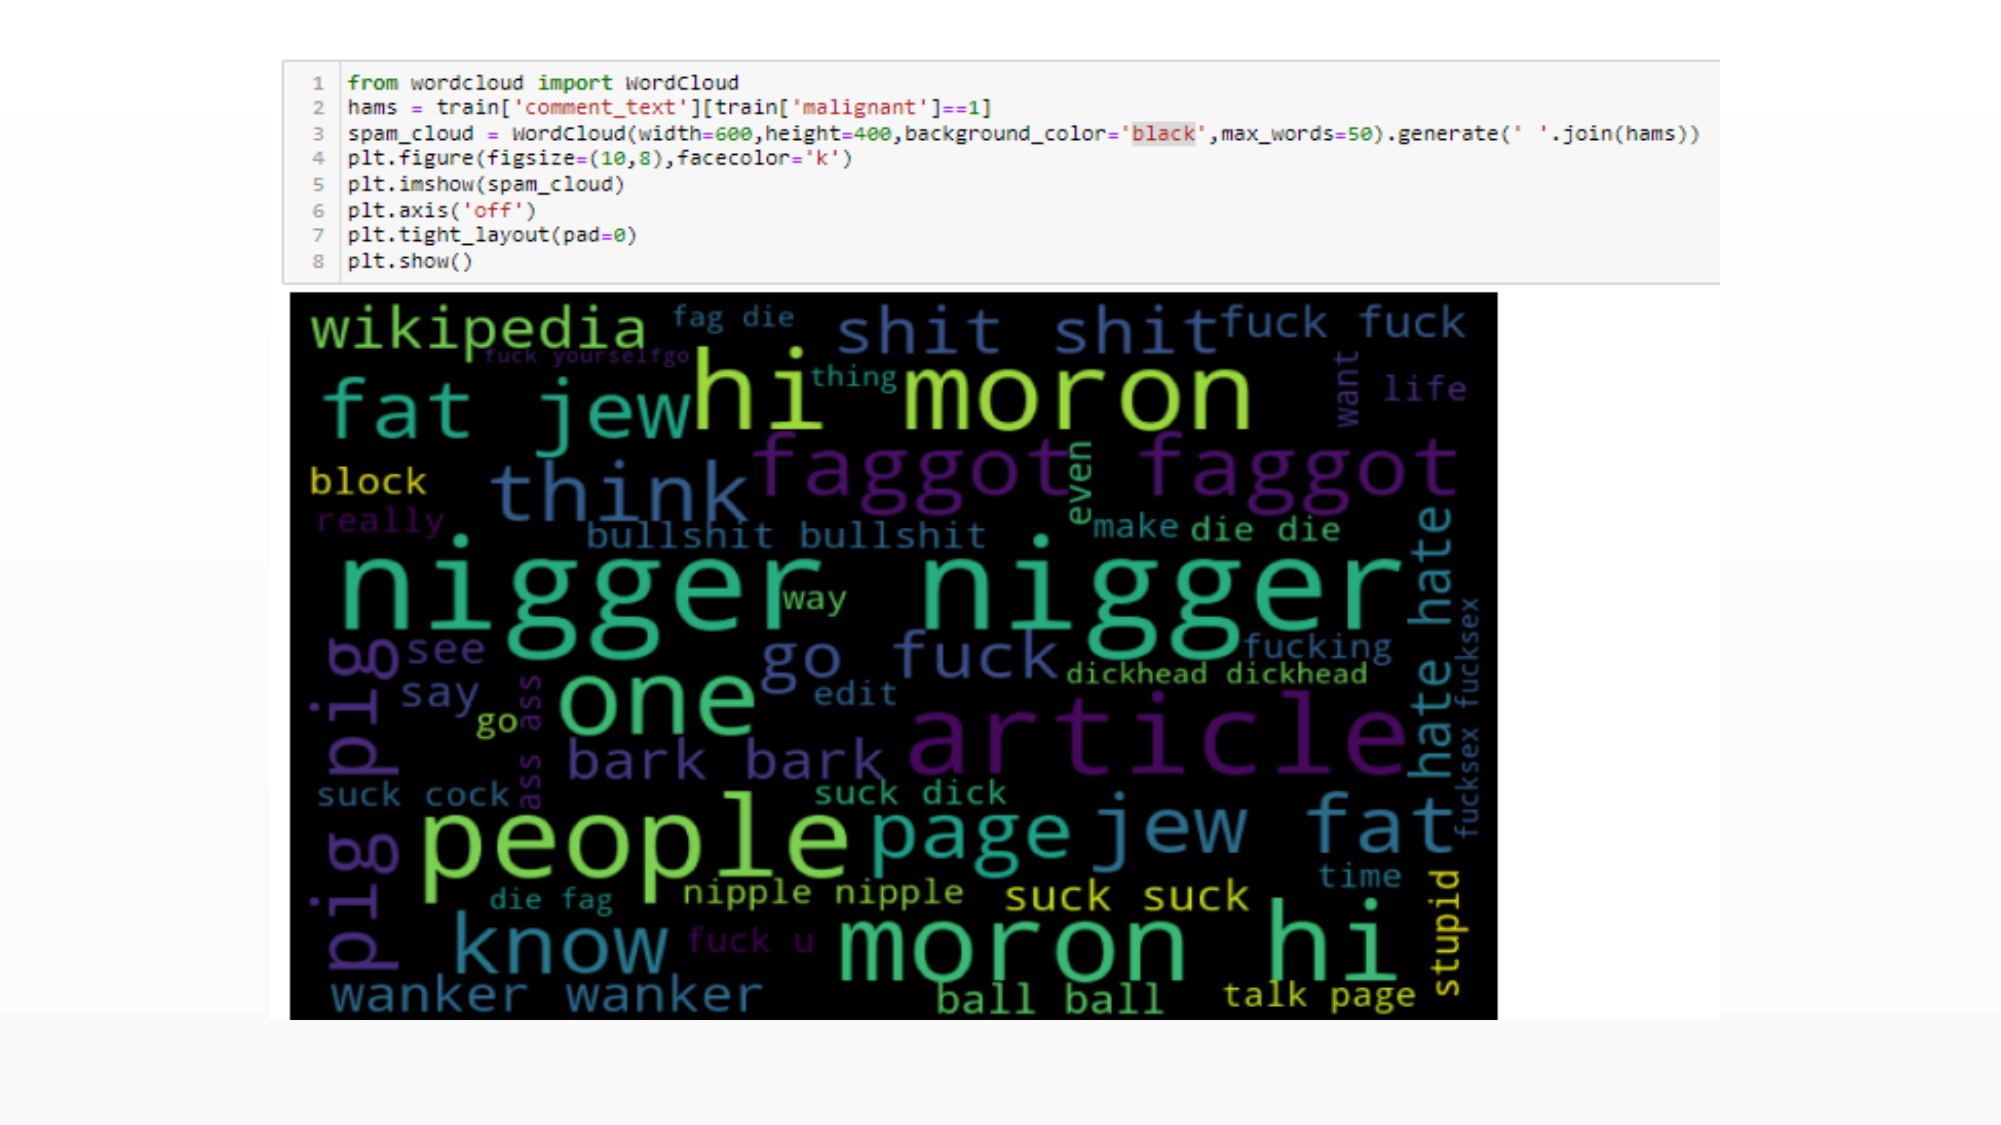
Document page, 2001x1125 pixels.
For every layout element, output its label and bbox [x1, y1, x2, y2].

picture [269, 49, 1720, 1020]
